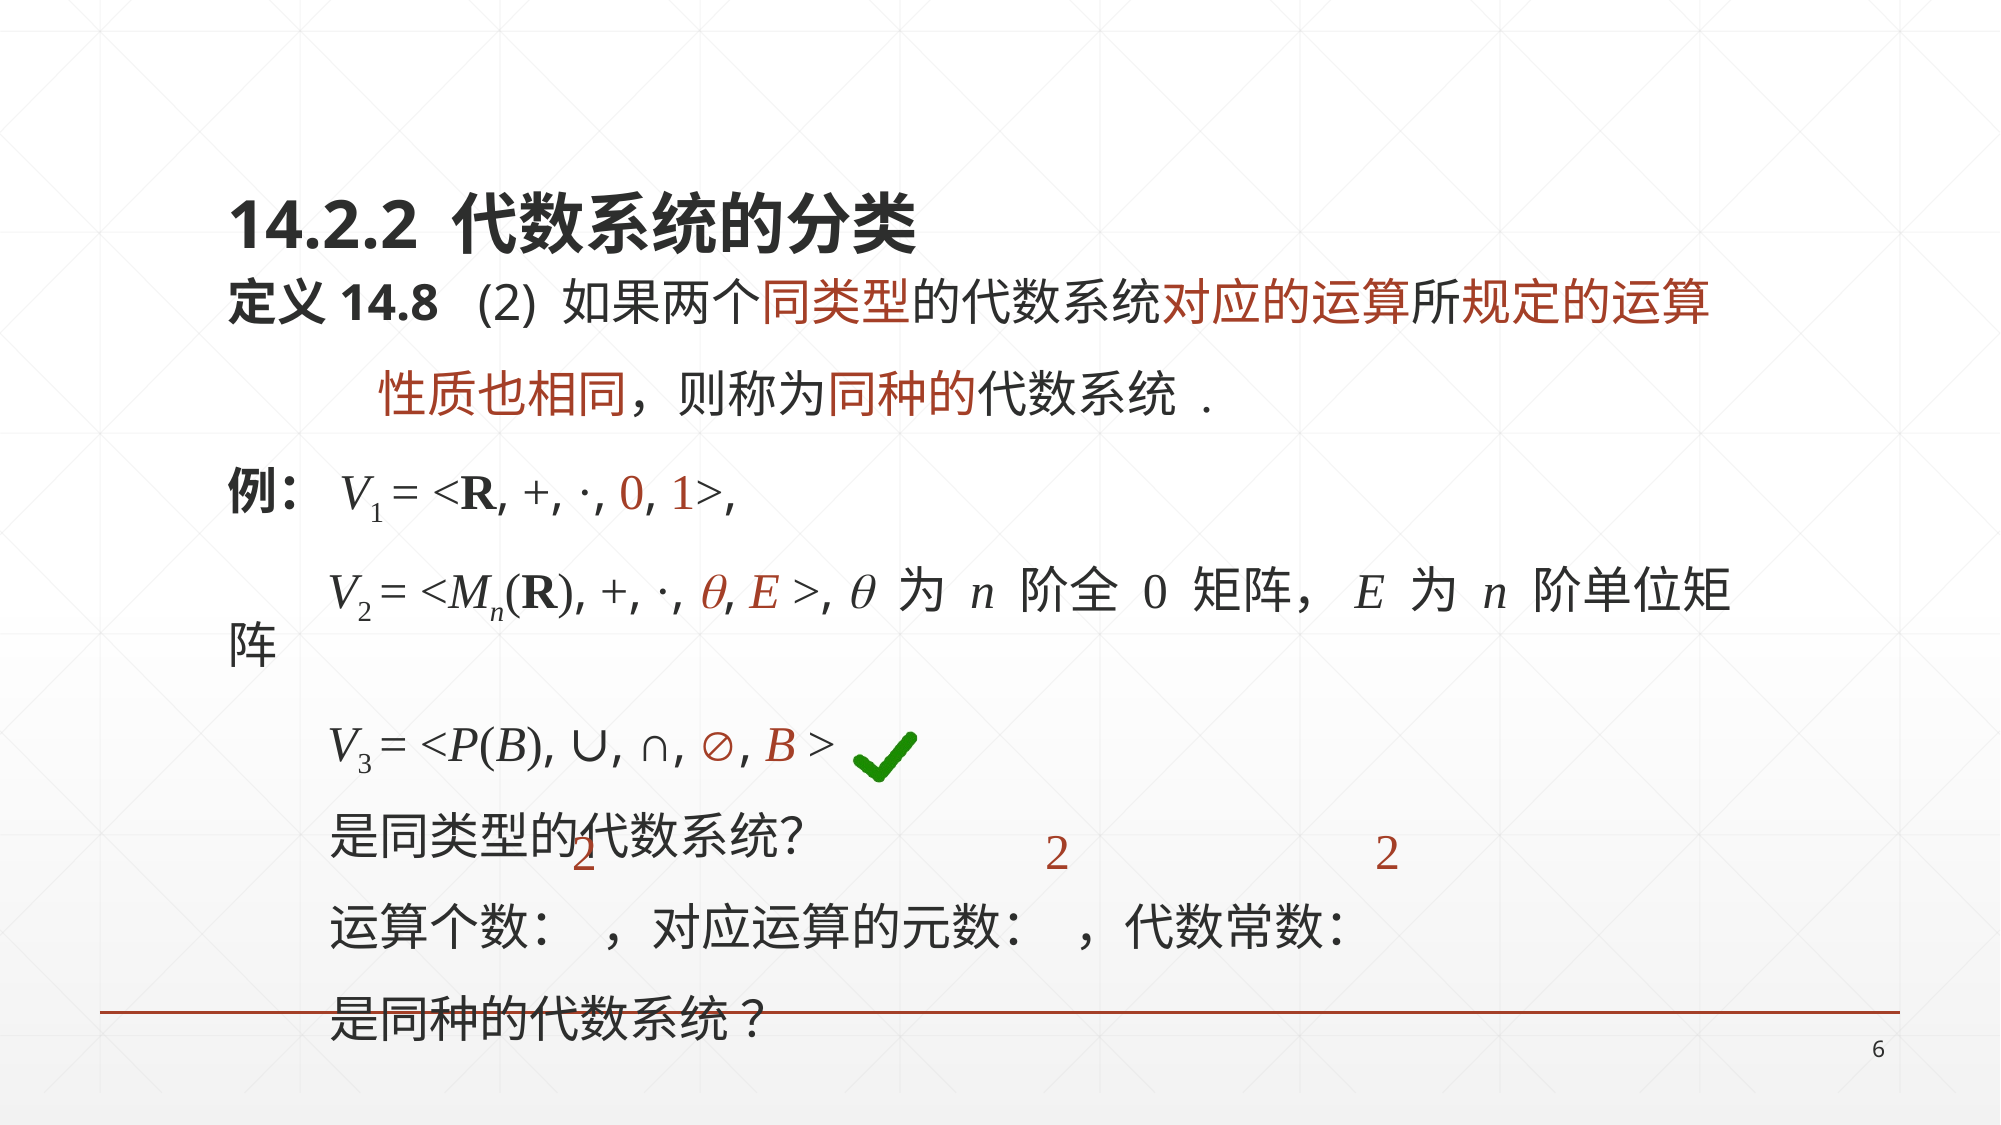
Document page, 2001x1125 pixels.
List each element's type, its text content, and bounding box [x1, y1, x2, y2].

text_box 2 [557, 812, 612, 888]
text_box 定义14.8 (2) 如果两个同类型的代数系统对应的运算所规定的运算 性质也相同，则称为同种的代数系统 . 例：V1 = <R, +, ·, 0, 1>, V2 = <Mn(R), +, ·, , E >,  为 n 阶全 0 矩阵，E 为 n 阶单位矩阵 V3 = <P(B), ∪, ∩, , B > 是同类型的代数系统？ 运算个数： ，对应运算的元数： ，代数常数： 是同种的代数系统 ？ [212, 271, 1788, 1056]
text_box 2 [1360, 812, 1416, 887]
text_box 2 [1030, 812, 1086, 887]
slide_number 6 [1749, 1031, 1901, 1069]
text_box 14.2.2 代数系统的分类 [212, 82, 1788, 271]
picture [852, 730, 918, 783]
